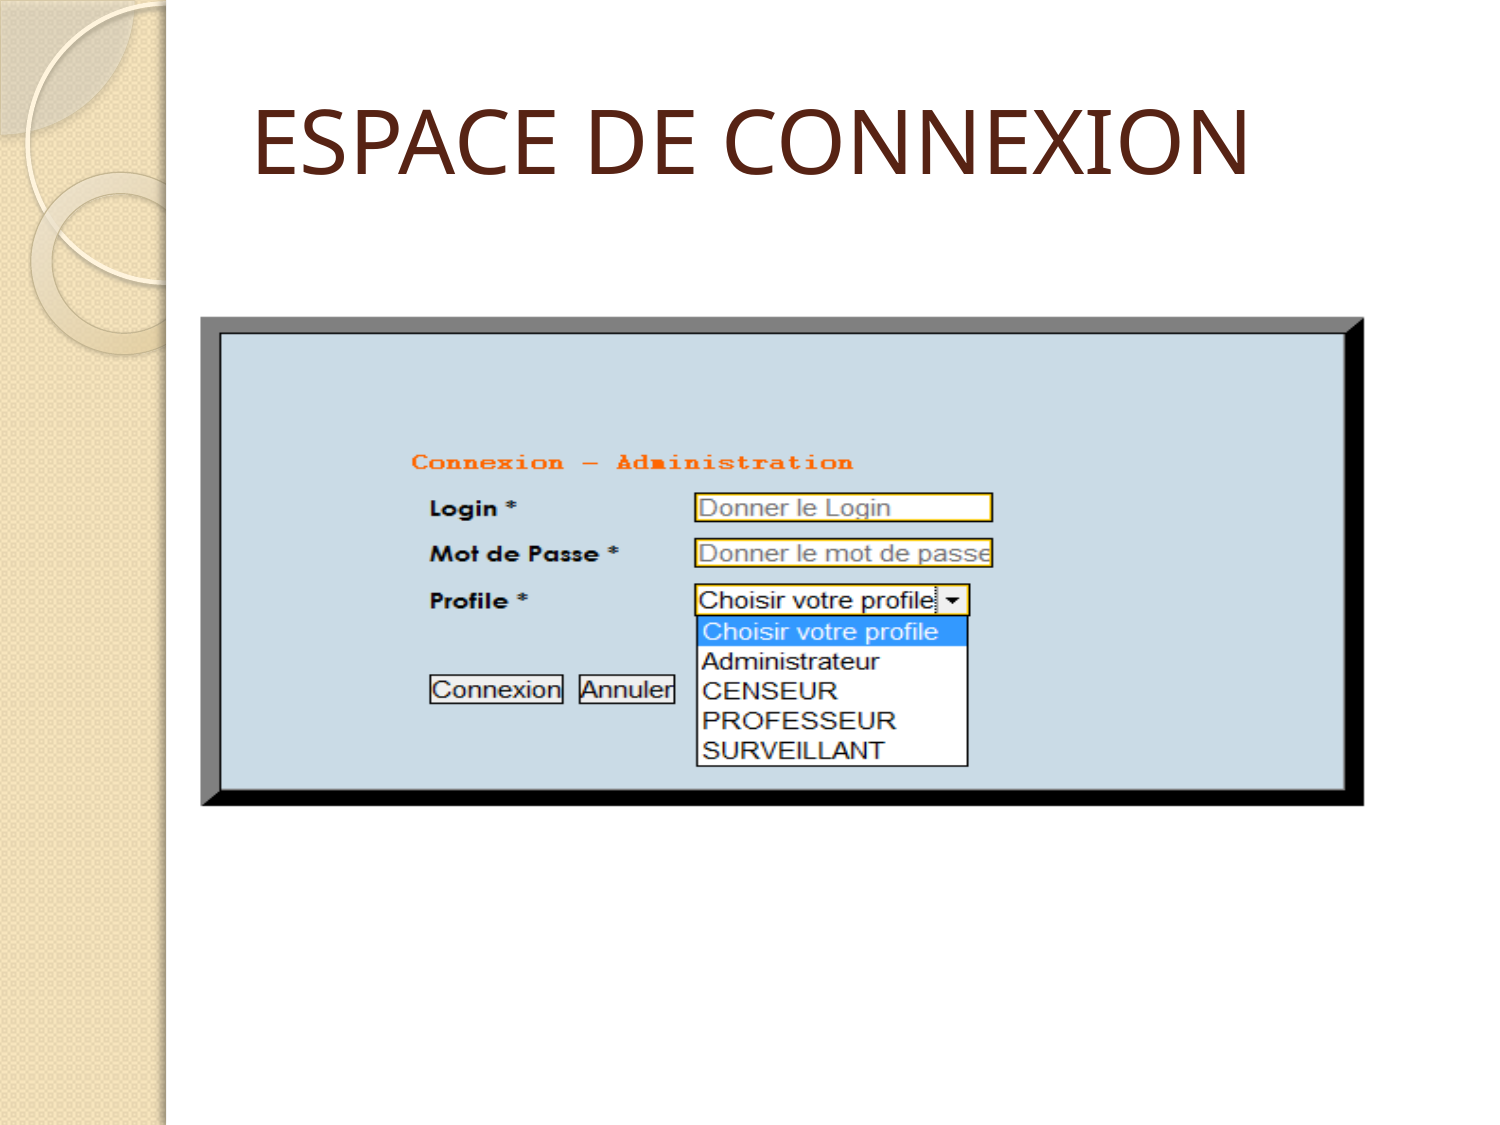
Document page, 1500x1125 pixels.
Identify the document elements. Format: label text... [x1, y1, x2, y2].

picture [198, 314, 1372, 811]
title ESPACE DE CONNEXION [235, 45, 1466, 233]
